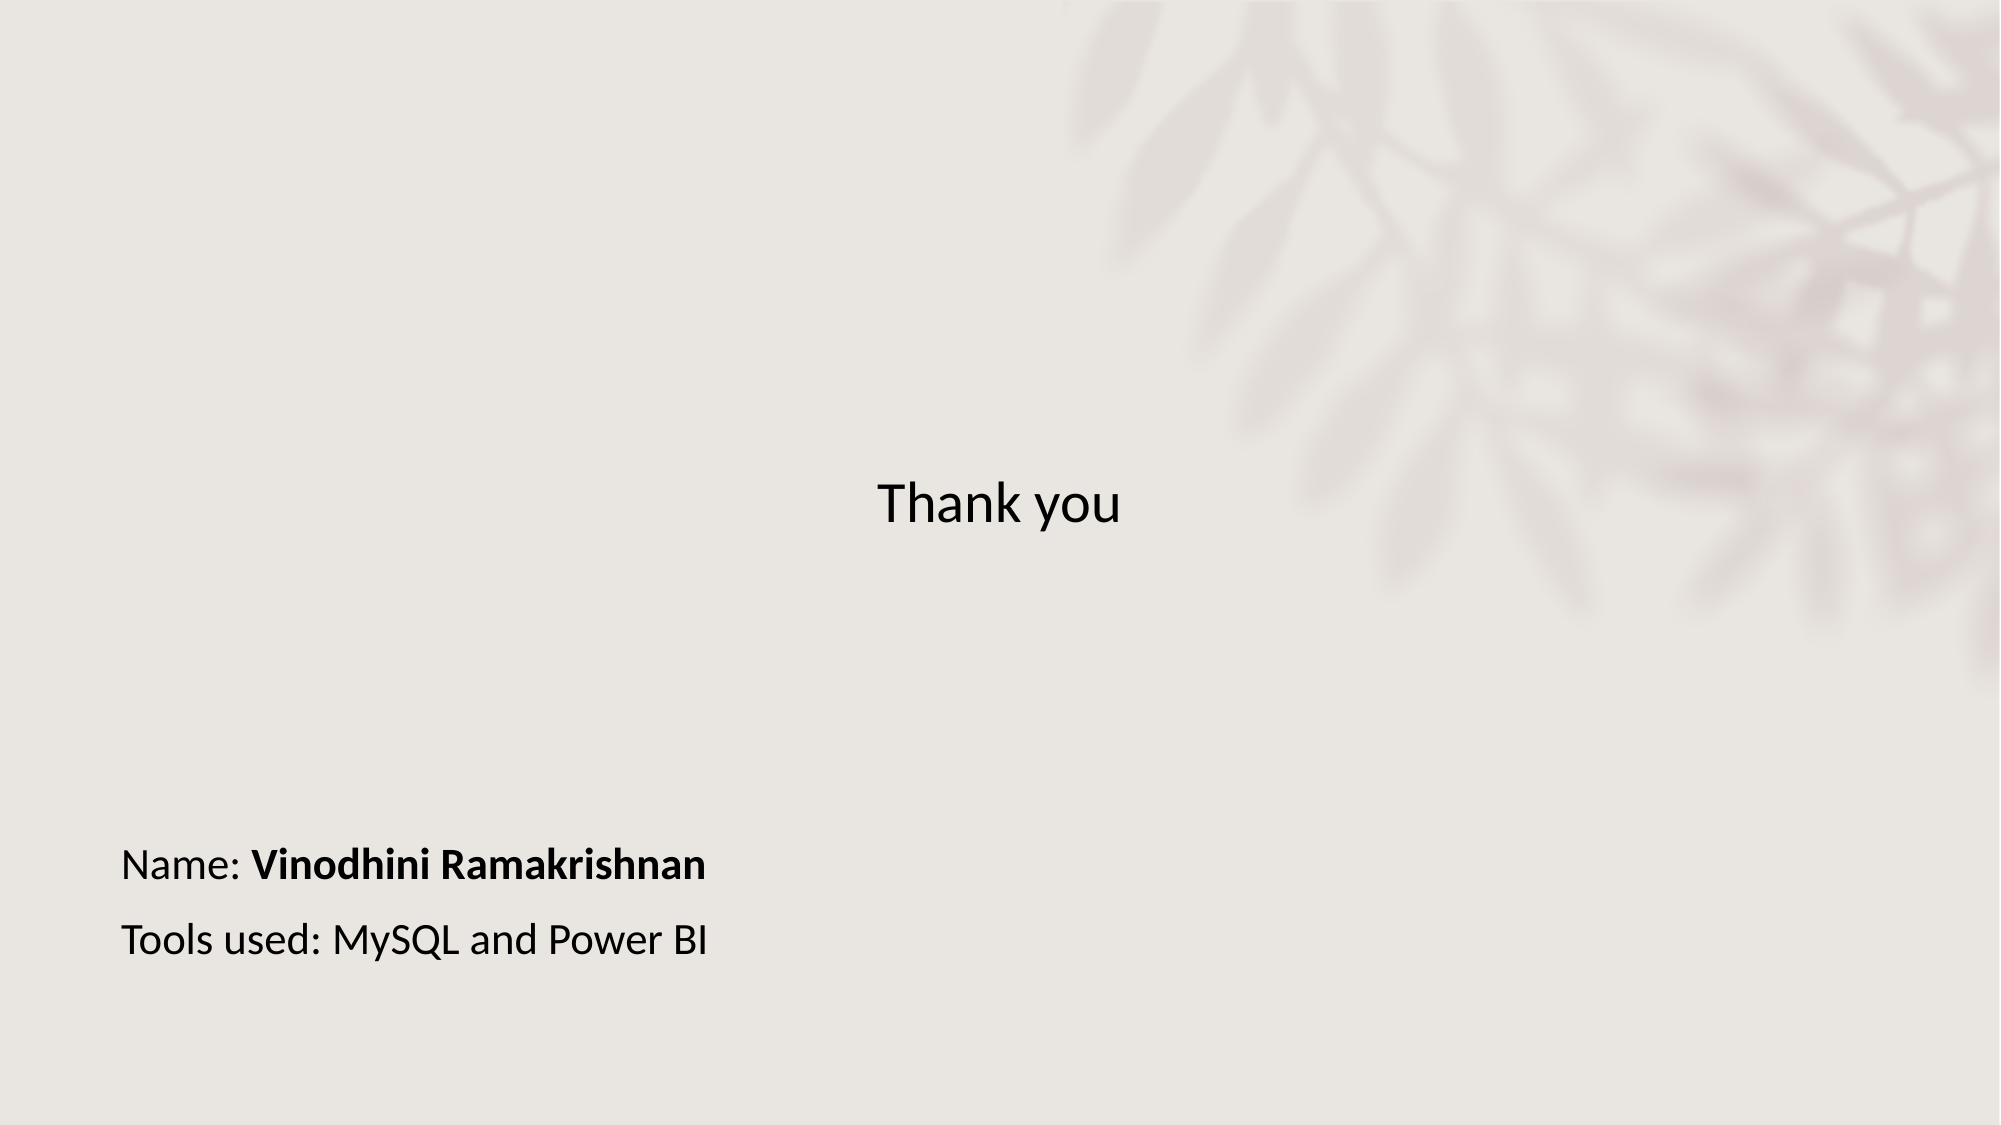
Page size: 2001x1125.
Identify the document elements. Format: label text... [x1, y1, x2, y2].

text_box Name: Vinodhini Ramakrishnan Tools used: MySQL and Power BI [105, 821, 1544, 972]
subtitle Thank you [280, 450, 1719, 600]
